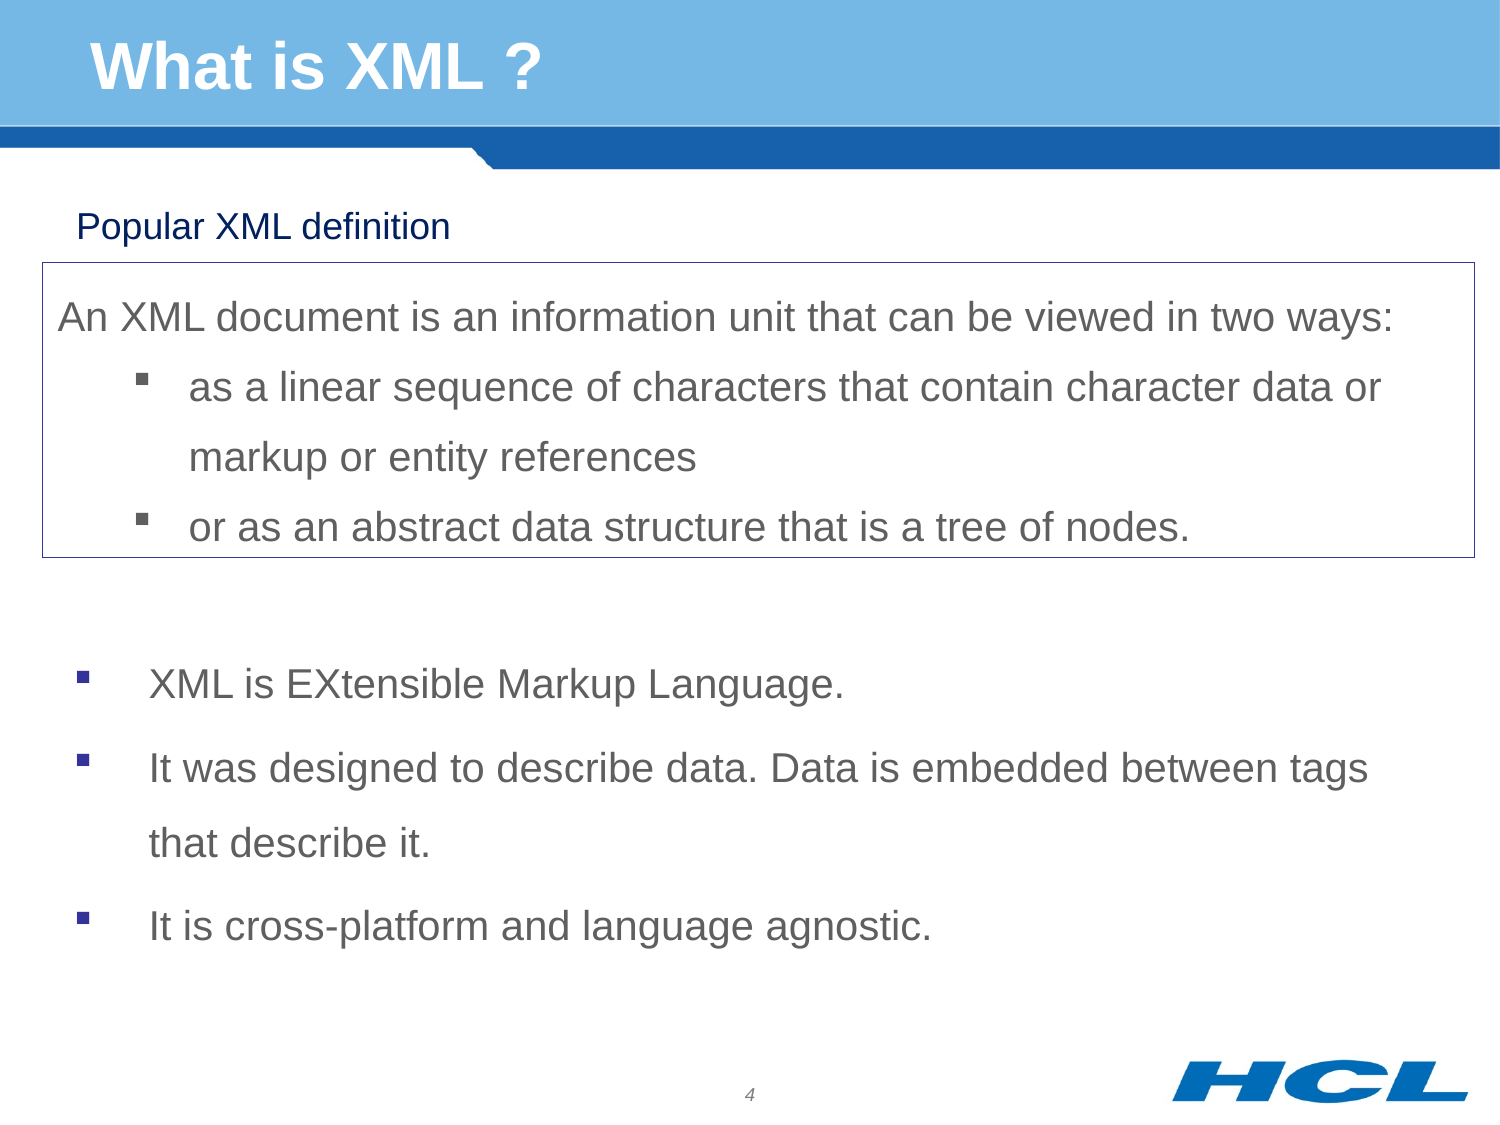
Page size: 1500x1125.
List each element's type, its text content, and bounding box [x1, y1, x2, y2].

text_box An XML document is an information unit that can be viewed in two ways: as a linear sequence of characters that contain character data or markup or entity references or as an abstract data structure that is a tree of nodes. [42, 262, 1475, 558]
picture [1140, 1050, 1500, 1109]
slide_number 4 [574, 1074, 926, 1115]
text_box XML is EXtensible Markup Language. It was designed to describe data. Data is embedded between tags that describe it. It is cross-platform and language agnostic. [58, 624, 1459, 1000]
picture [0, 0, 1500, 188]
text_box Popular XML definition [61, 194, 466, 255]
title What is XML ? [75, 24, 1350, 100]
